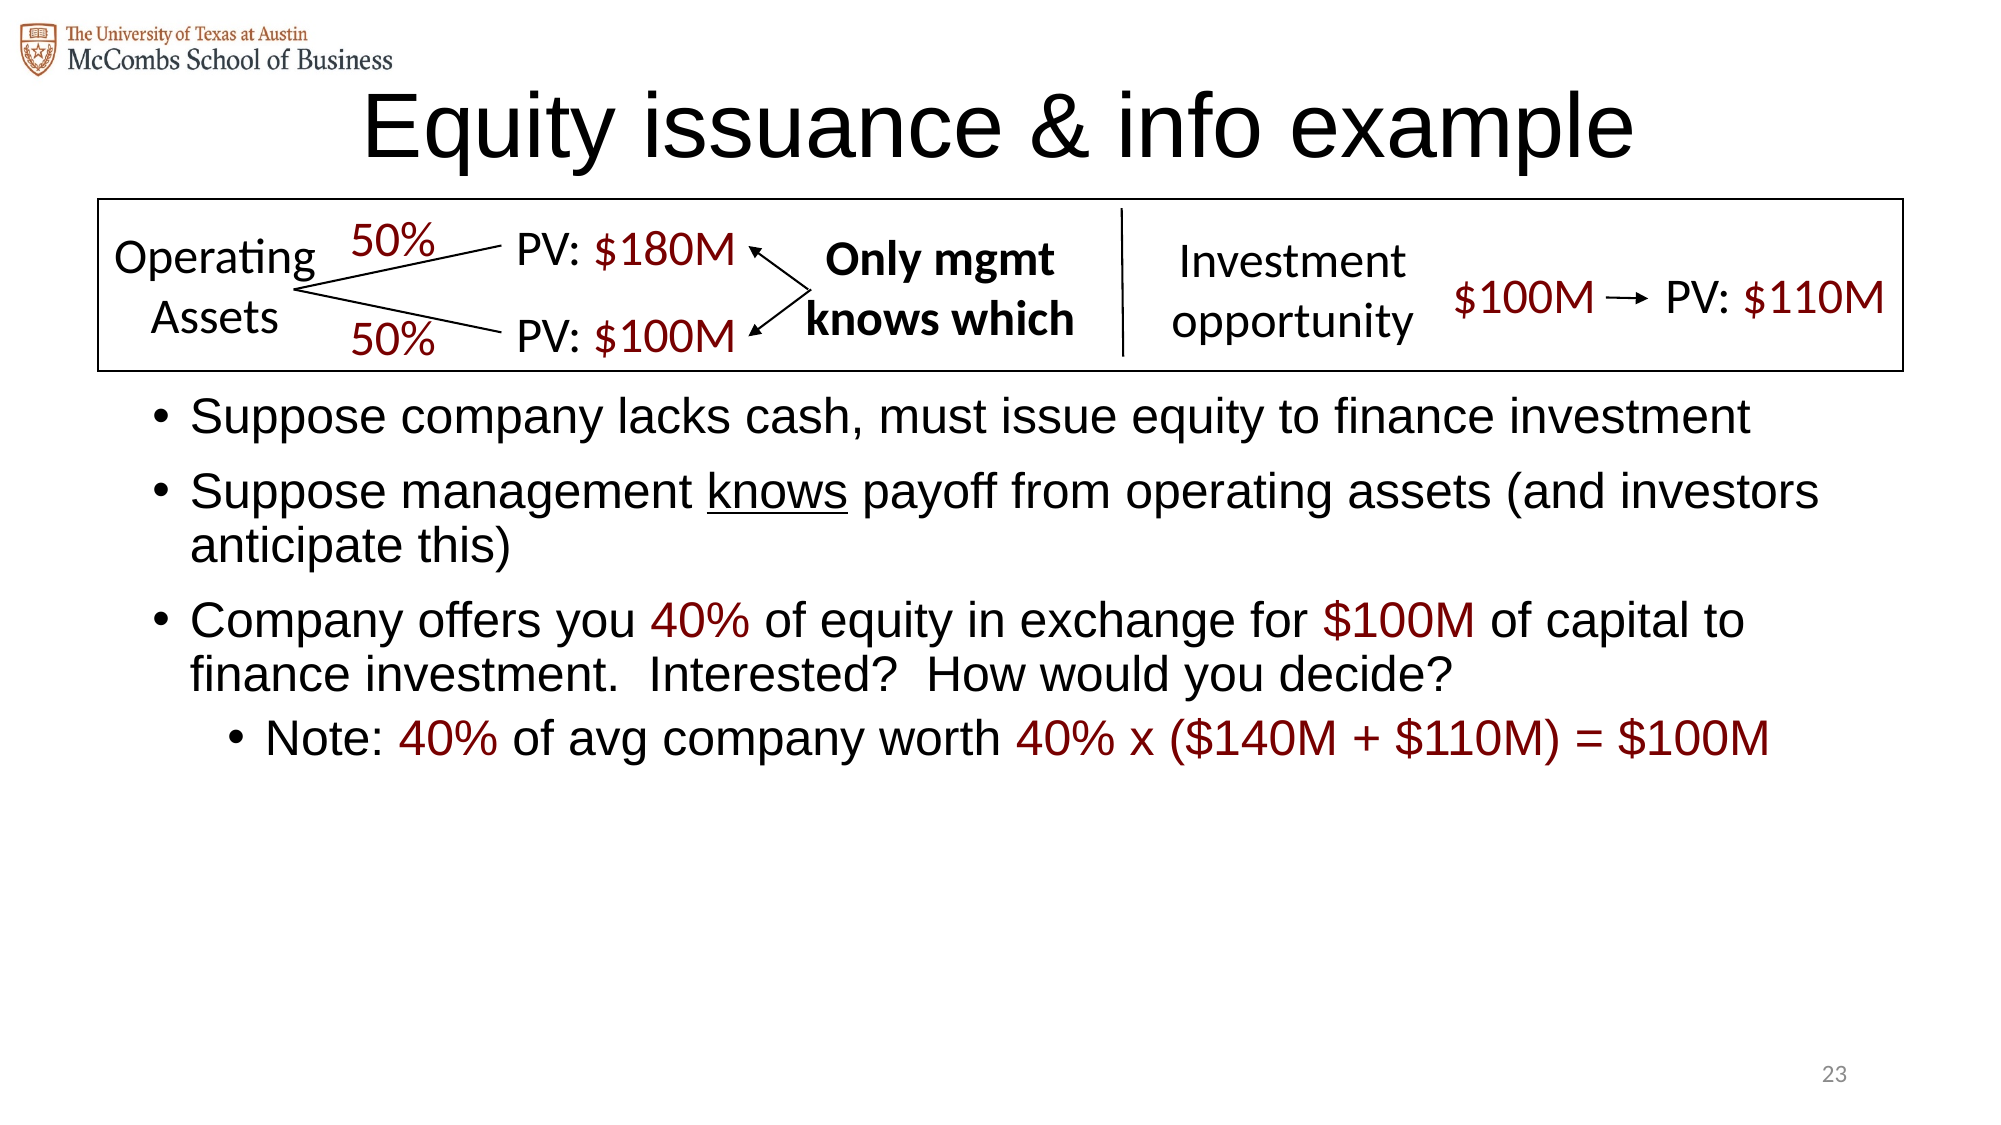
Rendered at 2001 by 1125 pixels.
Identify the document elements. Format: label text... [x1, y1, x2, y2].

list Suppose company lacks cash, must issue equity to finance investment Suppose management knows payoff from operating assets (and investors anticipate this) Company offers you 40% of equity in exchange for $100M of capital to finance investment. Interested? How would you decide? Note: 40% of avg company worth 40% x ($140M + $110M) = $100M [137, 383, 1863, 1103]
slide_number 22 [1412, 1042, 1863, 1103]
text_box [97, 199, 1904, 375]
picture [10, 9, 400, 86]
title Equity issuance & info example [137, 59, 1863, 196]
